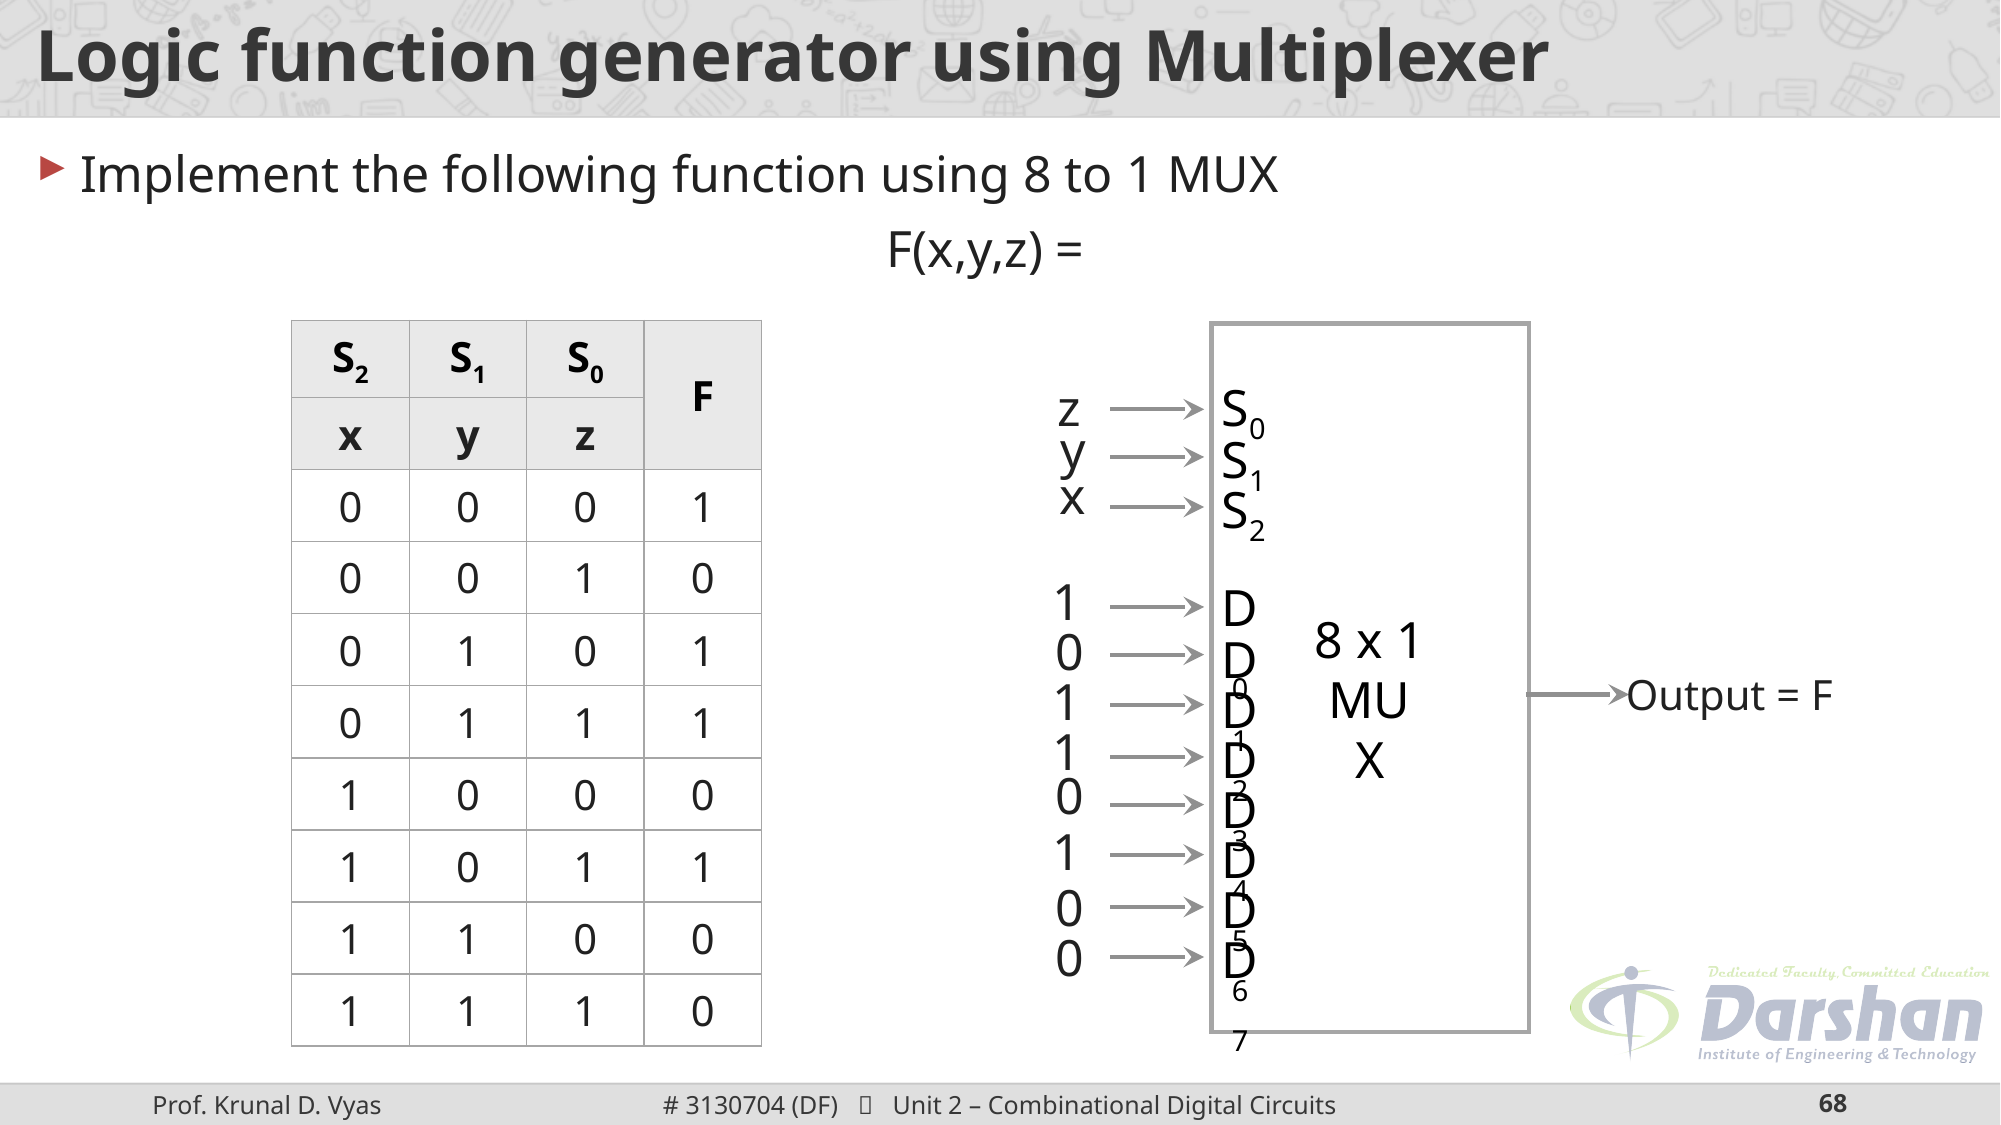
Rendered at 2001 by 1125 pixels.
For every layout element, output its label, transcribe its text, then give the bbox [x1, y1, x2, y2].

table_cell 0 [527, 759, 643, 829]
text_box D2 [1200, 671, 1280, 721]
text_box 8 x 1 MUX [1299, 600, 1440, 796]
table_cell 0 [410, 759, 526, 829]
table_cell 1 [292, 759, 409, 829]
table_cell 1 [645, 831, 761, 901]
text_box Output = F [1611, 661, 1848, 727]
table_cell 0 [292, 470, 409, 541]
text_box D4 [1200, 771, 1280, 821]
table_cell 1 [292, 903, 409, 973]
table_cell 0 [527, 903, 643, 973]
text_box 0 [1040, 918, 1099, 994]
table_cell 1 [645, 470, 761, 541]
table_cell 0 [410, 831, 526, 901]
text_box D6 [1200, 871, 1280, 921]
table_cell 1 [645, 686, 761, 757]
text_box D7 [1200, 921, 1280, 1065]
table_cell 0 [292, 542, 409, 613]
table_cell 0 [645, 975, 761, 1045]
table_cell 1 [410, 686, 526, 757]
text_box [1211, 323, 1530, 1033]
text_box 0 [1040, 613, 1099, 688]
table_cell 0 [292, 686, 409, 757]
table_cell x [1570, 966, 1990, 1063]
text_box 1 [1038, 663, 1097, 713]
table_cell 1 [410, 614, 526, 685]
text_box S1 [1204, 421, 1284, 471]
table_cell 0 [527, 614, 643, 685]
table_cell 0 [645, 903, 761, 973]
table_cell 1 [527, 975, 643, 1045]
text_box x [1044, 456, 1101, 532]
table_cell 1 [527, 542, 643, 613]
text_box 1 [1038, 563, 1097, 638]
text_box y [1045, 411, 1101, 456]
table_cell z [527, 398, 643, 469]
text_box S0 [1204, 369, 1284, 421]
table_cell x [292, 398, 409, 469]
table_cell 1 [410, 903, 526, 973]
table_cell 1 [527, 686, 643, 757]
text_box S2 [1204, 471, 1284, 555]
table_cell 0 [410, 542, 526, 613]
table_header S2 [292, 321, 409, 397]
table_cell 1 [292, 831, 409, 901]
text_box 1 [1038, 813, 1097, 888]
text_box 0 [1040, 756, 1099, 832]
table_cell 1 [645, 614, 761, 685]
table_cell 0 [410, 470, 526, 541]
table_header S1 [410, 321, 526, 397]
table_cell 0 [645, 759, 761, 829]
table_cell 0 [645, 542, 761, 613]
title Logic function generator using Multiplexer [0, 0, 2000, 117]
text_box 0 [1040, 868, 1099, 918]
text_box D0 [1200, 569, 1280, 621]
text_box z [1042, 369, 1096, 445]
text_box D3 [1200, 721, 1280, 771]
table_cell 0 [527, 470, 643, 541]
table_header F [645, 321, 761, 469]
text_box 1 [1038, 713, 1097, 788]
table_cell 1 [410, 975, 526, 1045]
table_cell 1 [527, 831, 643, 901]
table_cell y [410, 398, 526, 469]
text_box D5 [1200, 821, 1280, 871]
table_cell 1 [292, 975, 409, 1045]
text_box D1 [1200, 621, 1280, 671]
table_cell 0 [292, 614, 409, 685]
table_header S0 [527, 321, 643, 397]
